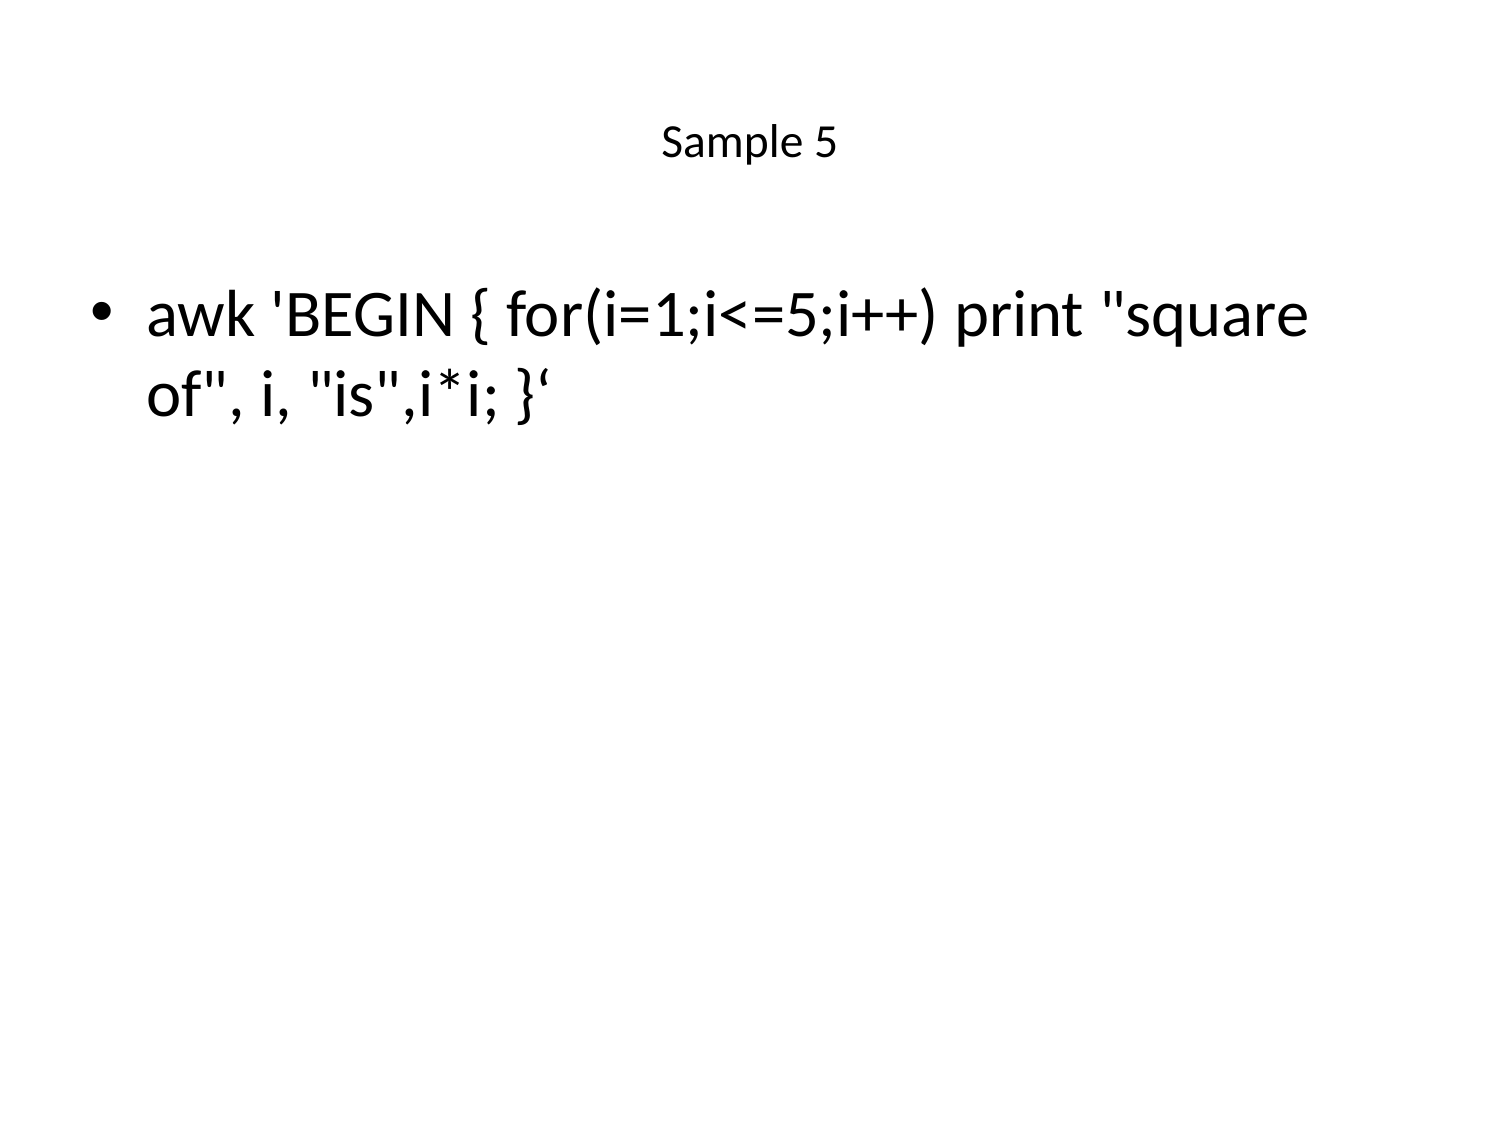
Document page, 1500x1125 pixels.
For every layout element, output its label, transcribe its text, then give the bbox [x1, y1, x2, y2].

list awk 'BEGIN { for(i=1;i<=5;i++) print "square of", i, "is",i*i; }‘ [75, 262, 1425, 1005]
title Sample 5 [75, 45, 1425, 233]
